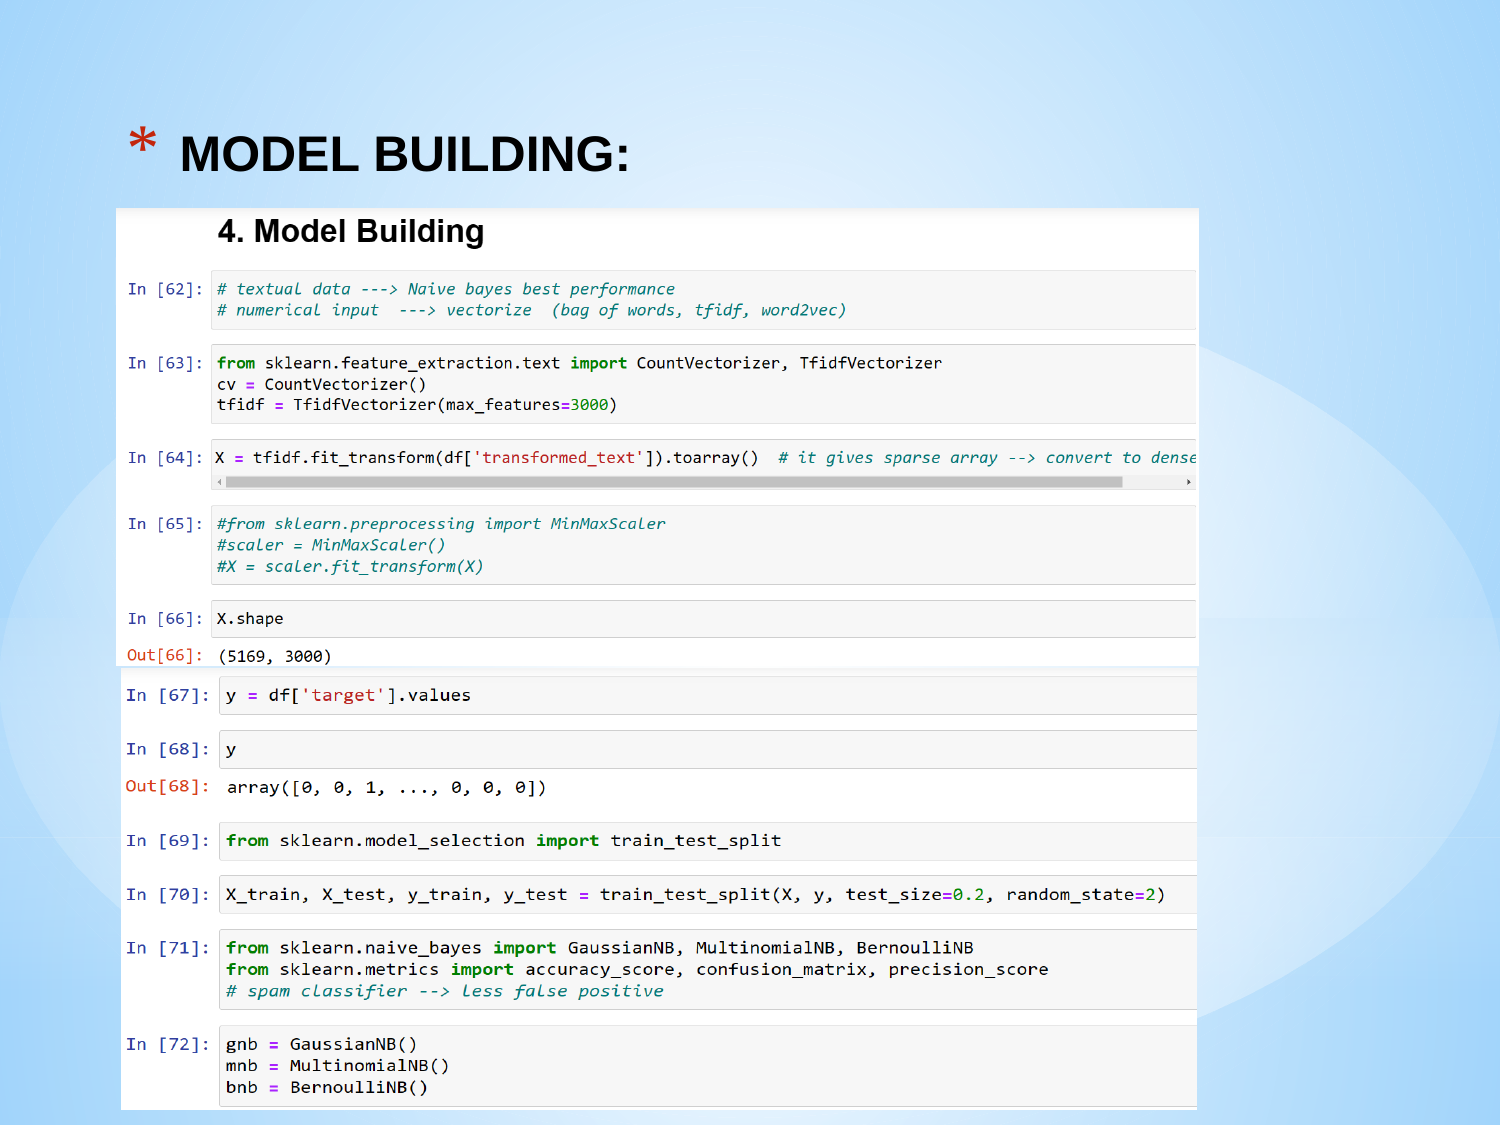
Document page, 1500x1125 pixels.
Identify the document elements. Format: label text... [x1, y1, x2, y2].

picture [121, 668, 1198, 1110]
title MODEL BUILDING: [112, 113, 1329, 398]
picture [116, 207, 1200, 666]
